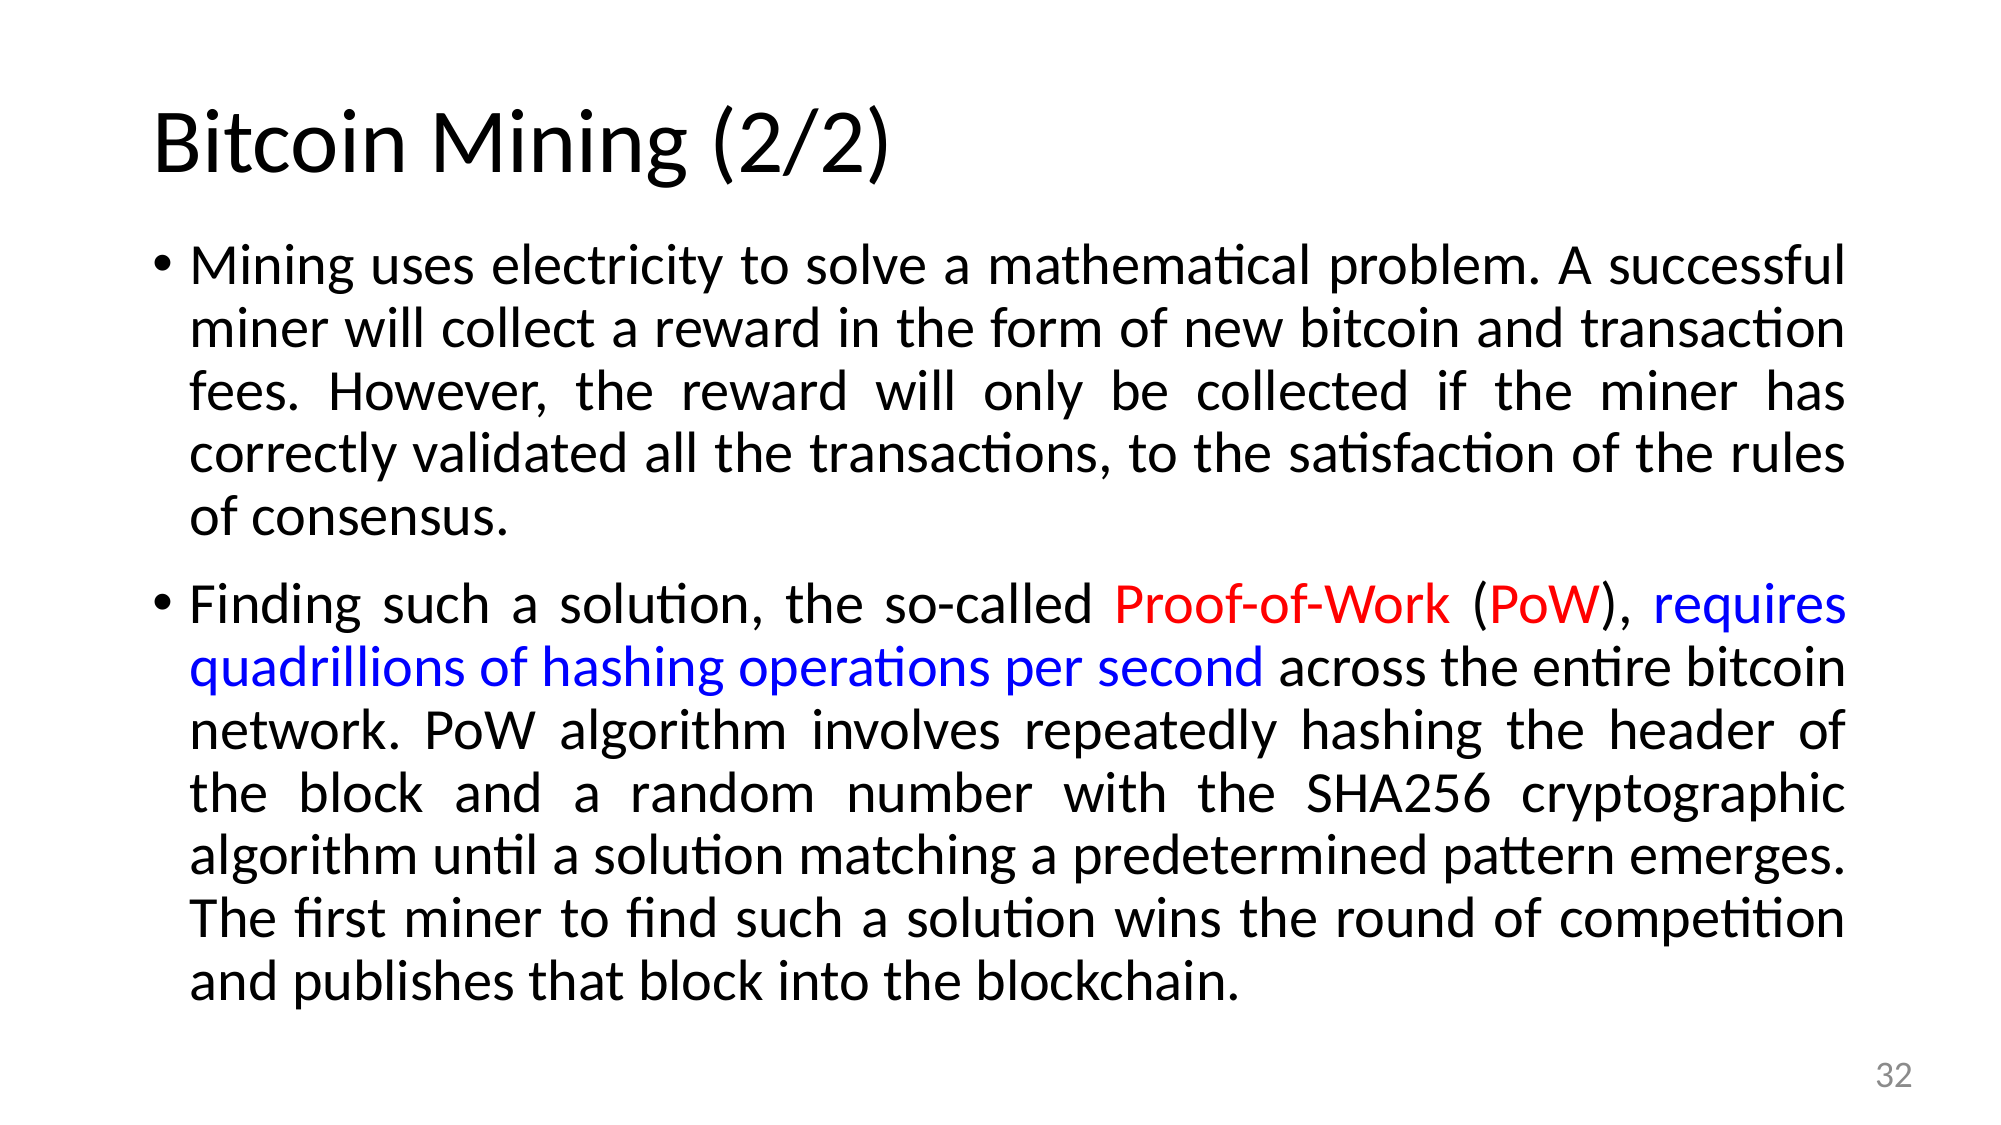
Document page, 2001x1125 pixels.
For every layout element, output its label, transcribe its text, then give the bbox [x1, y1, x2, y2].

slide_number 32 [1477, 1042, 1928, 1103]
title Bitcoin Mining (2/2) [137, 59, 1863, 226]
list Mining uses electricity to solve a mathematical problem. A successful miner will collect a reward in the form of new bitcoin and transaction fees. However, the reward will only be collected if the miner has correctly validated all the transactions, to the satisfaction of the rules of consensus. Finding such a solution, the so-called Proof-of-Work (PoW), requires quadrillions of hashing operations per second across the entire bitcoin network. PoW algorithm involves repeatedly hashing the header of the block and a random number with the SHA256 cryptographic algorithm until a solution matching a predetermined pattern emerges. The first miner to find such a solution wins the round of competition and publishes that block into the blockchain. [137, 226, 1863, 1026]
